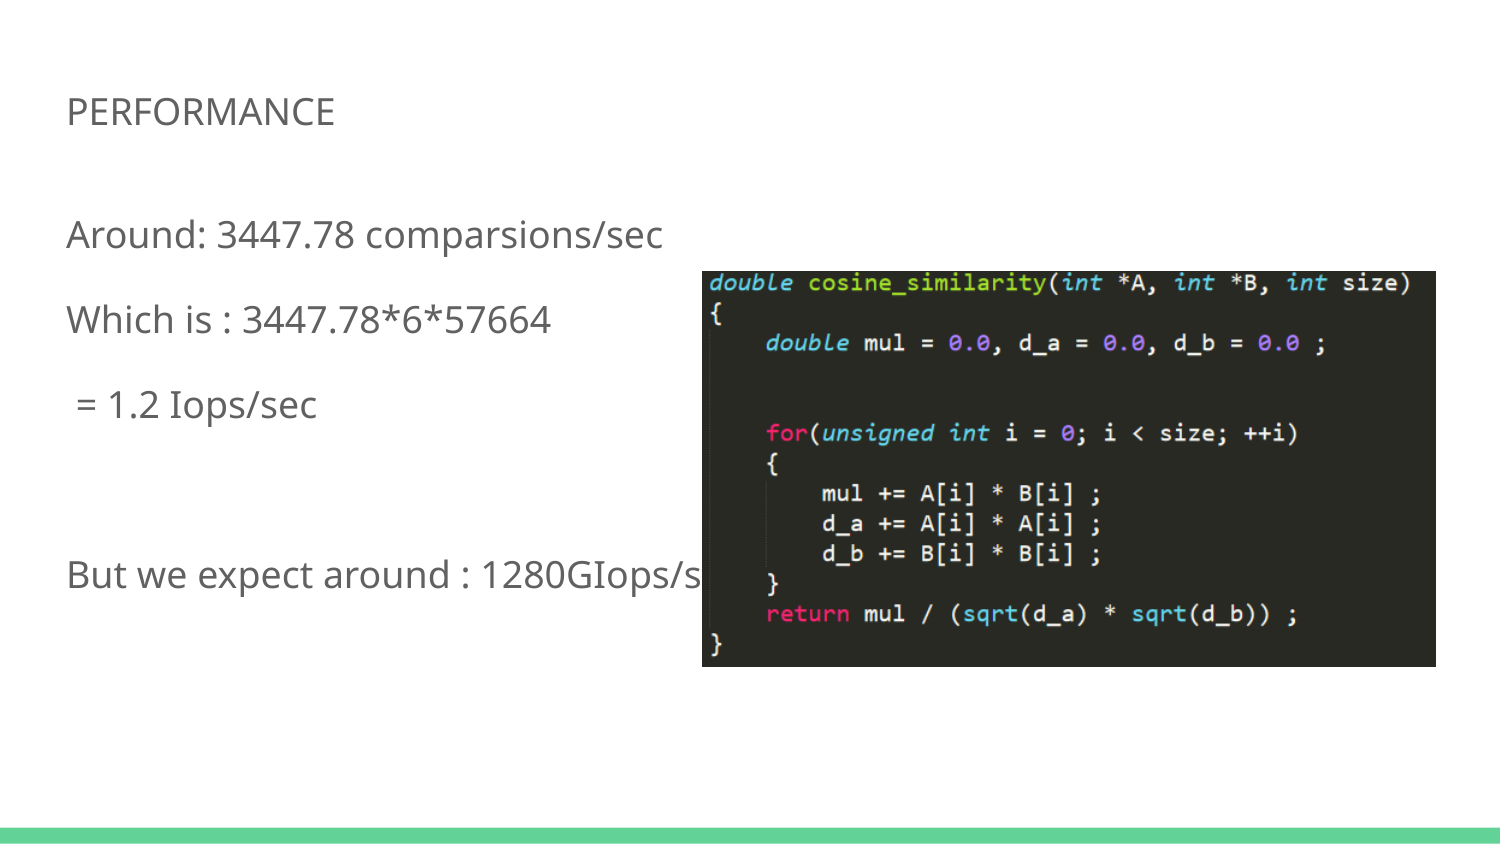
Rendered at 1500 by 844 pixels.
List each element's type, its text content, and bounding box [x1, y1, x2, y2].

list Around: 3447.78 comparsions/sec Which is : 3447.78*6*57664 = 1.2 Iops/sec But we expect around : 1280GIops/sec [51, 189, 1449, 750]
title PERFORMANCE [51, 72, 1449, 167]
picture [702, 271, 1437, 668]
